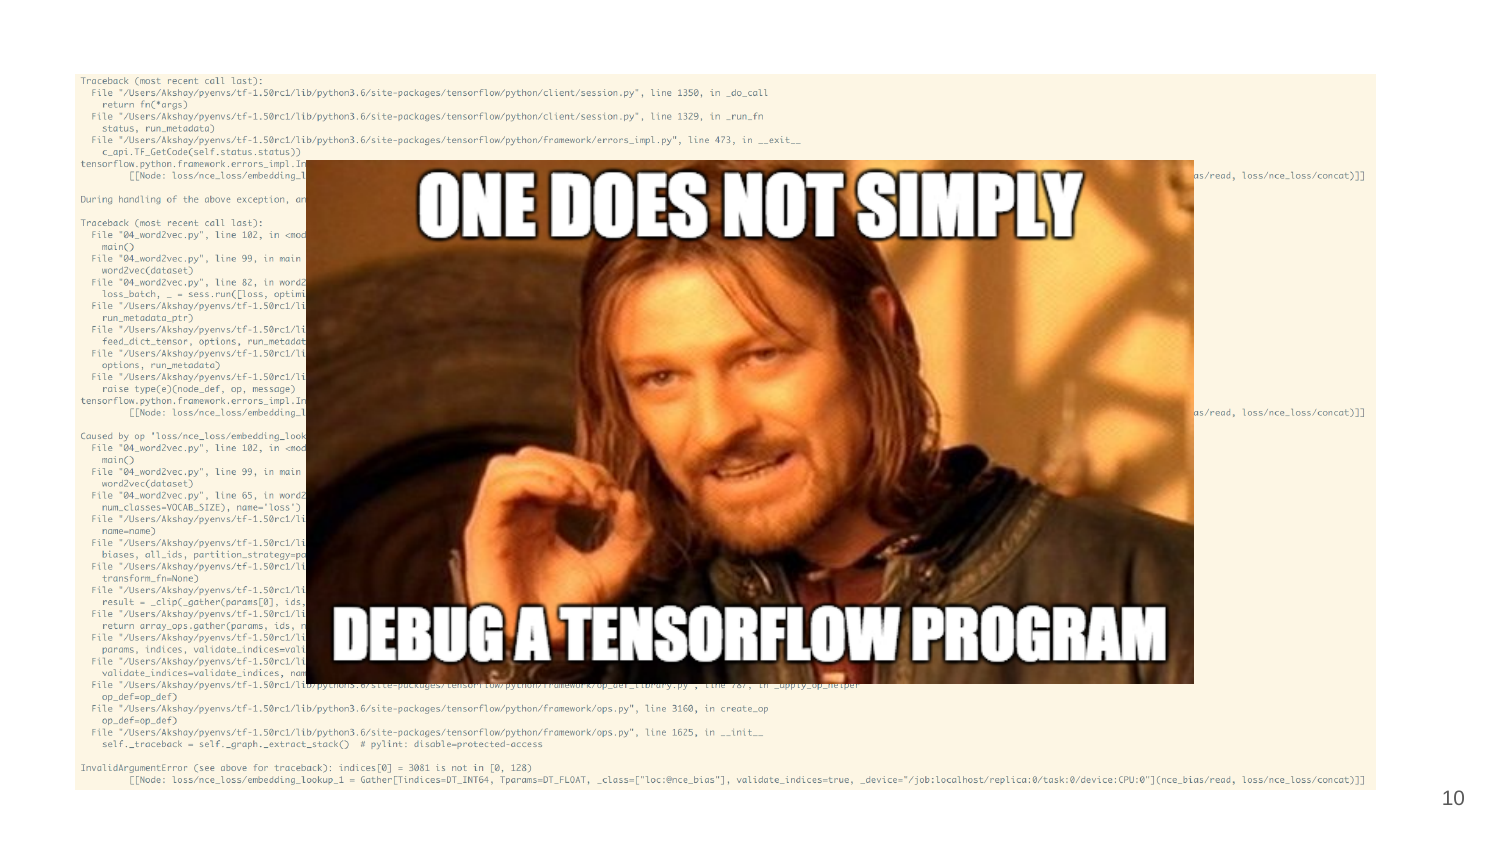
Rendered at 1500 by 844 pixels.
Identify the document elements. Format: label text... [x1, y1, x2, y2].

slide_number ‹#› [1389, 764, 1480, 830]
picture [74, 74, 1377, 791]
